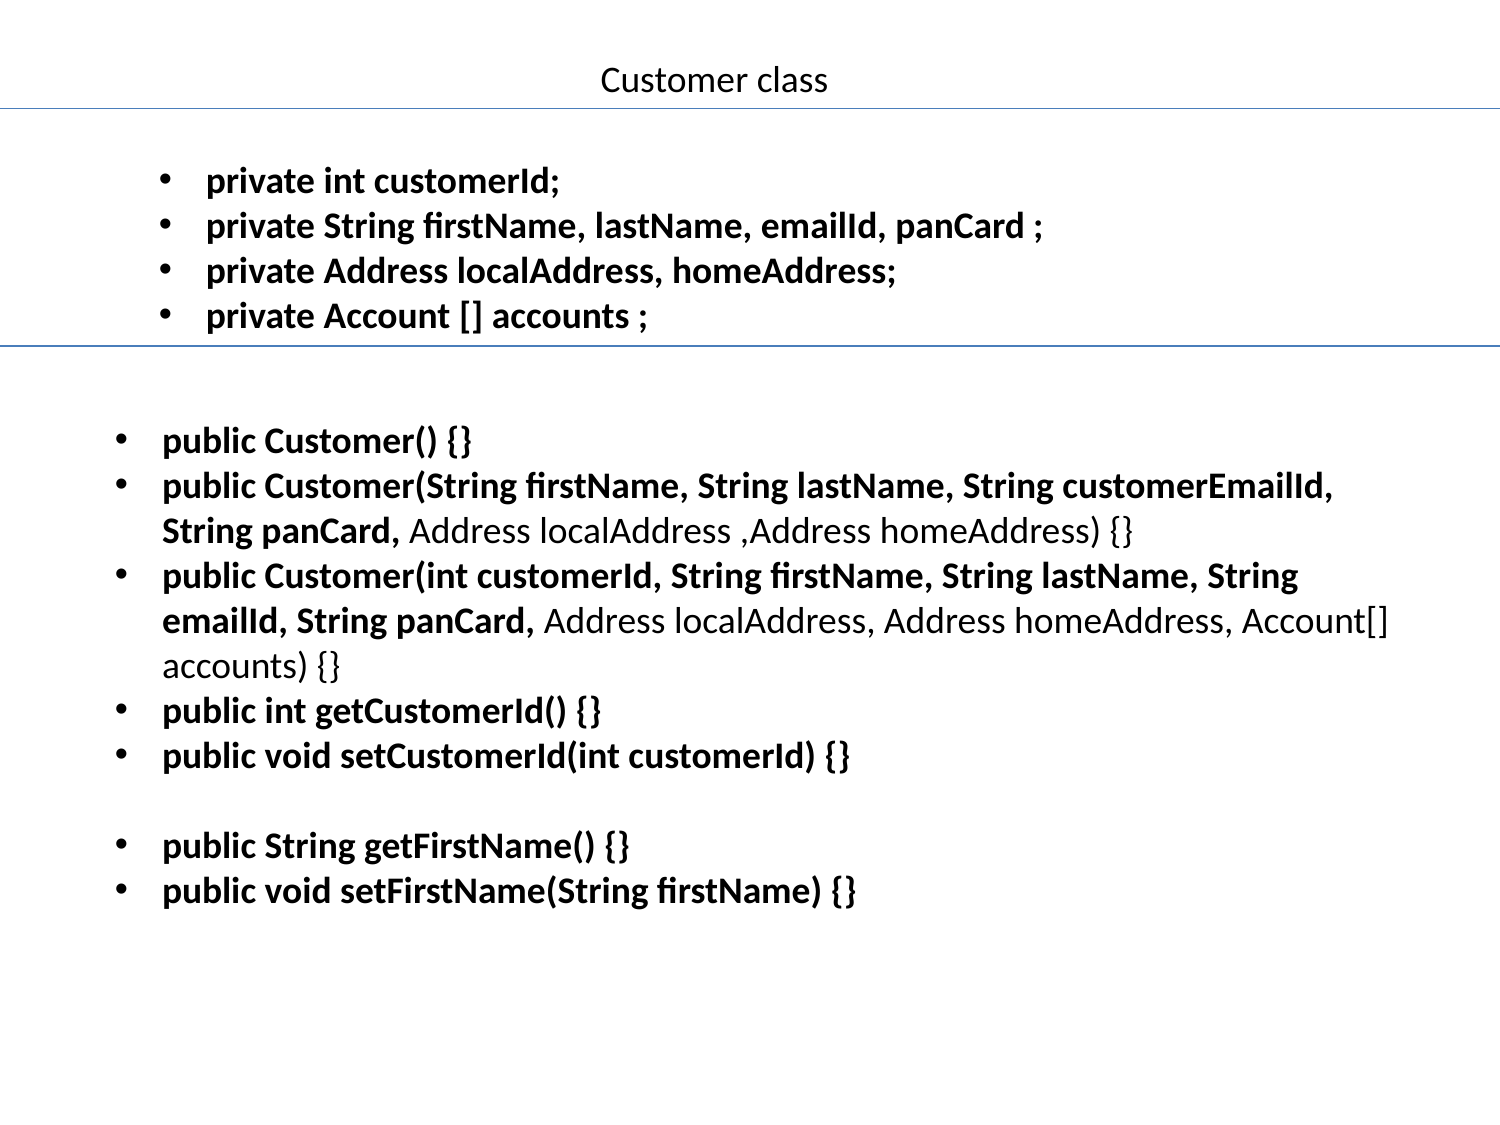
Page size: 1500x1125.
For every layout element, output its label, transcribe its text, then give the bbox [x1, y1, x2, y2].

text_box public Customer() {} public Customer(String firstName, String lastName, String customerEmailId, String panCard, Address localAddress ,Address homeAddress) {} public Customer(int customerId, String firstName, String lastName, String emailId, String panCard, Address localAddress, Address homeAddress, Account[] accounts) {} public int getCustomerId() {} public void setCustomerId(int customerId) {} public String getFirstName() {} public void setFirstName(String firstName) {} [100, 408, 1447, 919]
text_box Customer class [585, 47, 844, 107]
text_box private int customerId; private String firstName, lastName, emailId, panCard ; private Address localAddress, homeAddress; private Account [] accounts ; [144, 148, 1060, 344]
